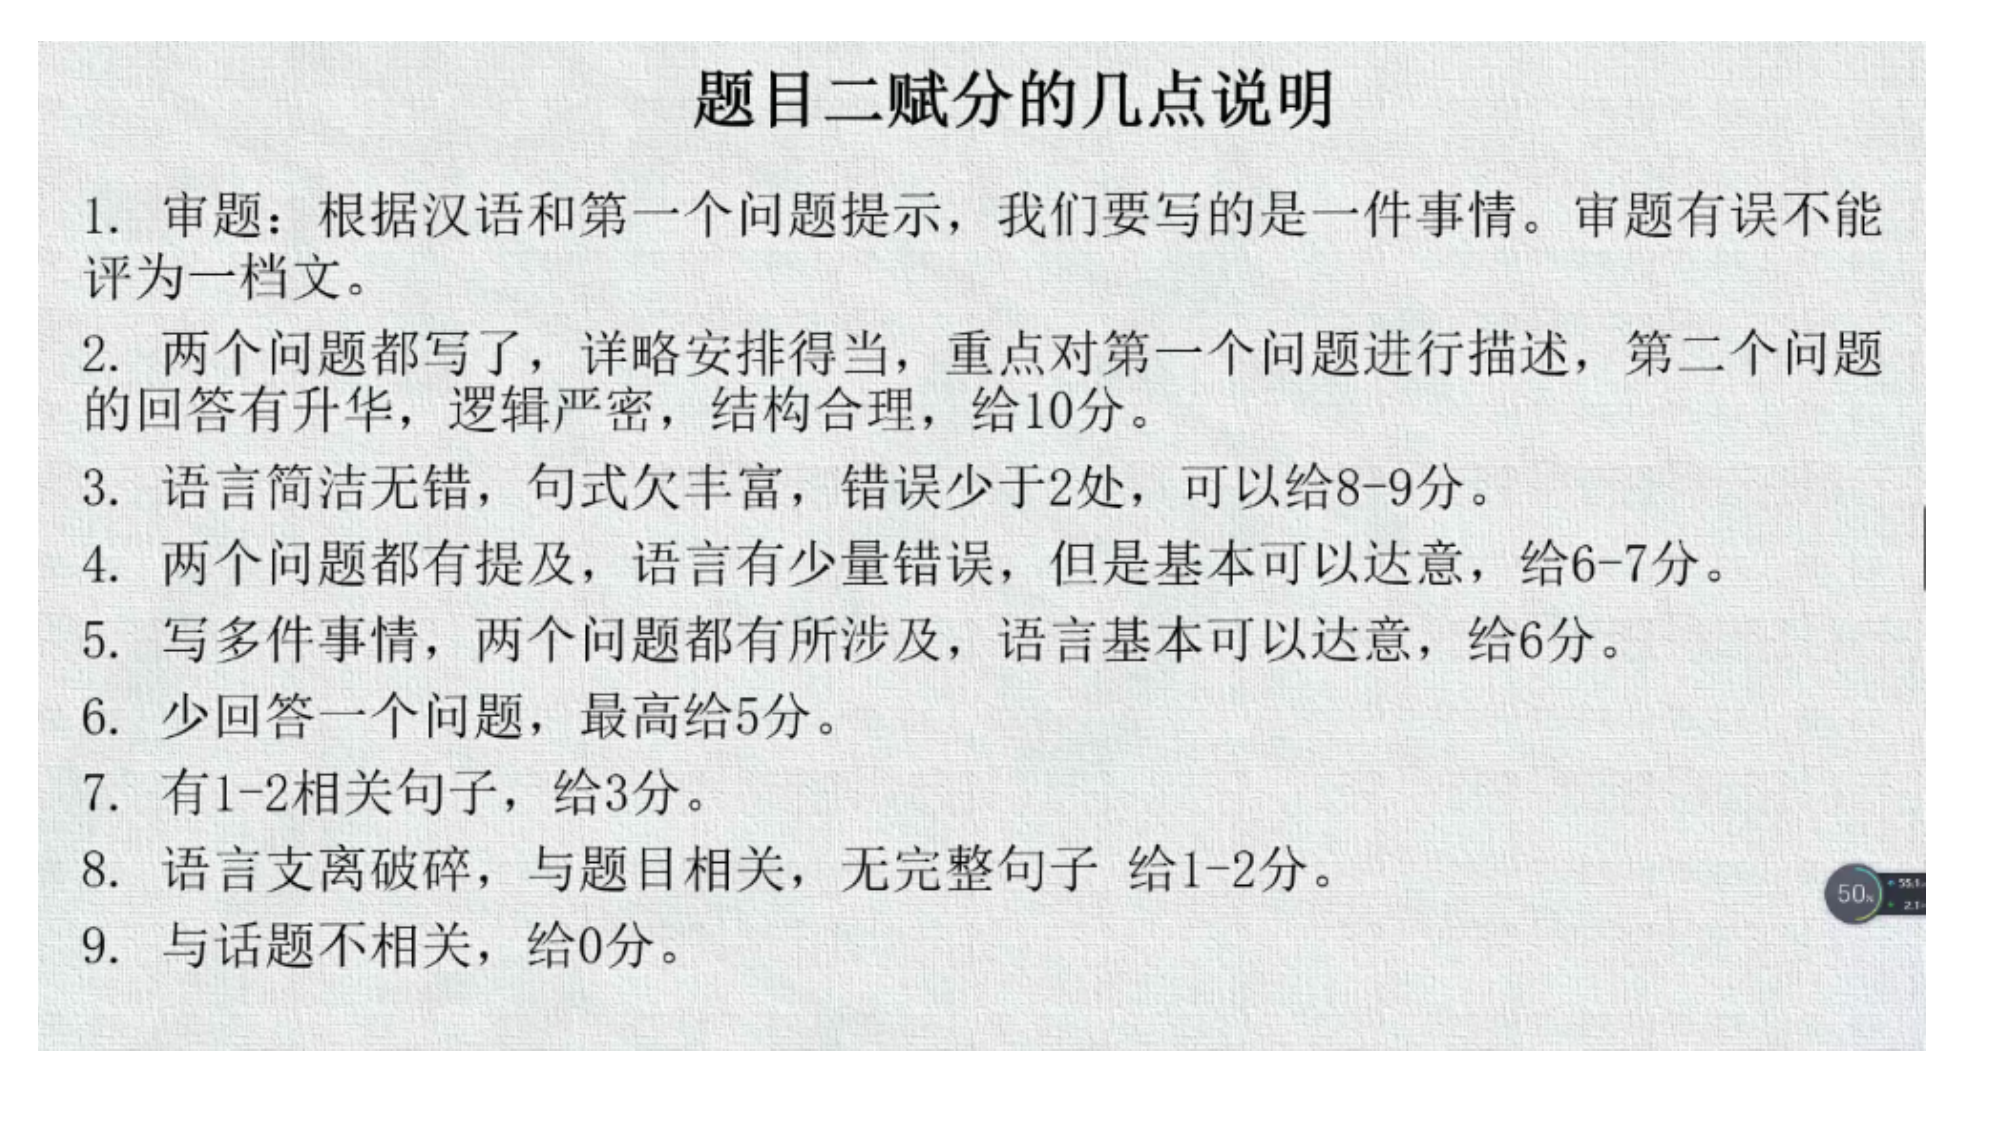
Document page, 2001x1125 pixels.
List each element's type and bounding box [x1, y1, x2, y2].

list [38, 41, 1926, 1051]
